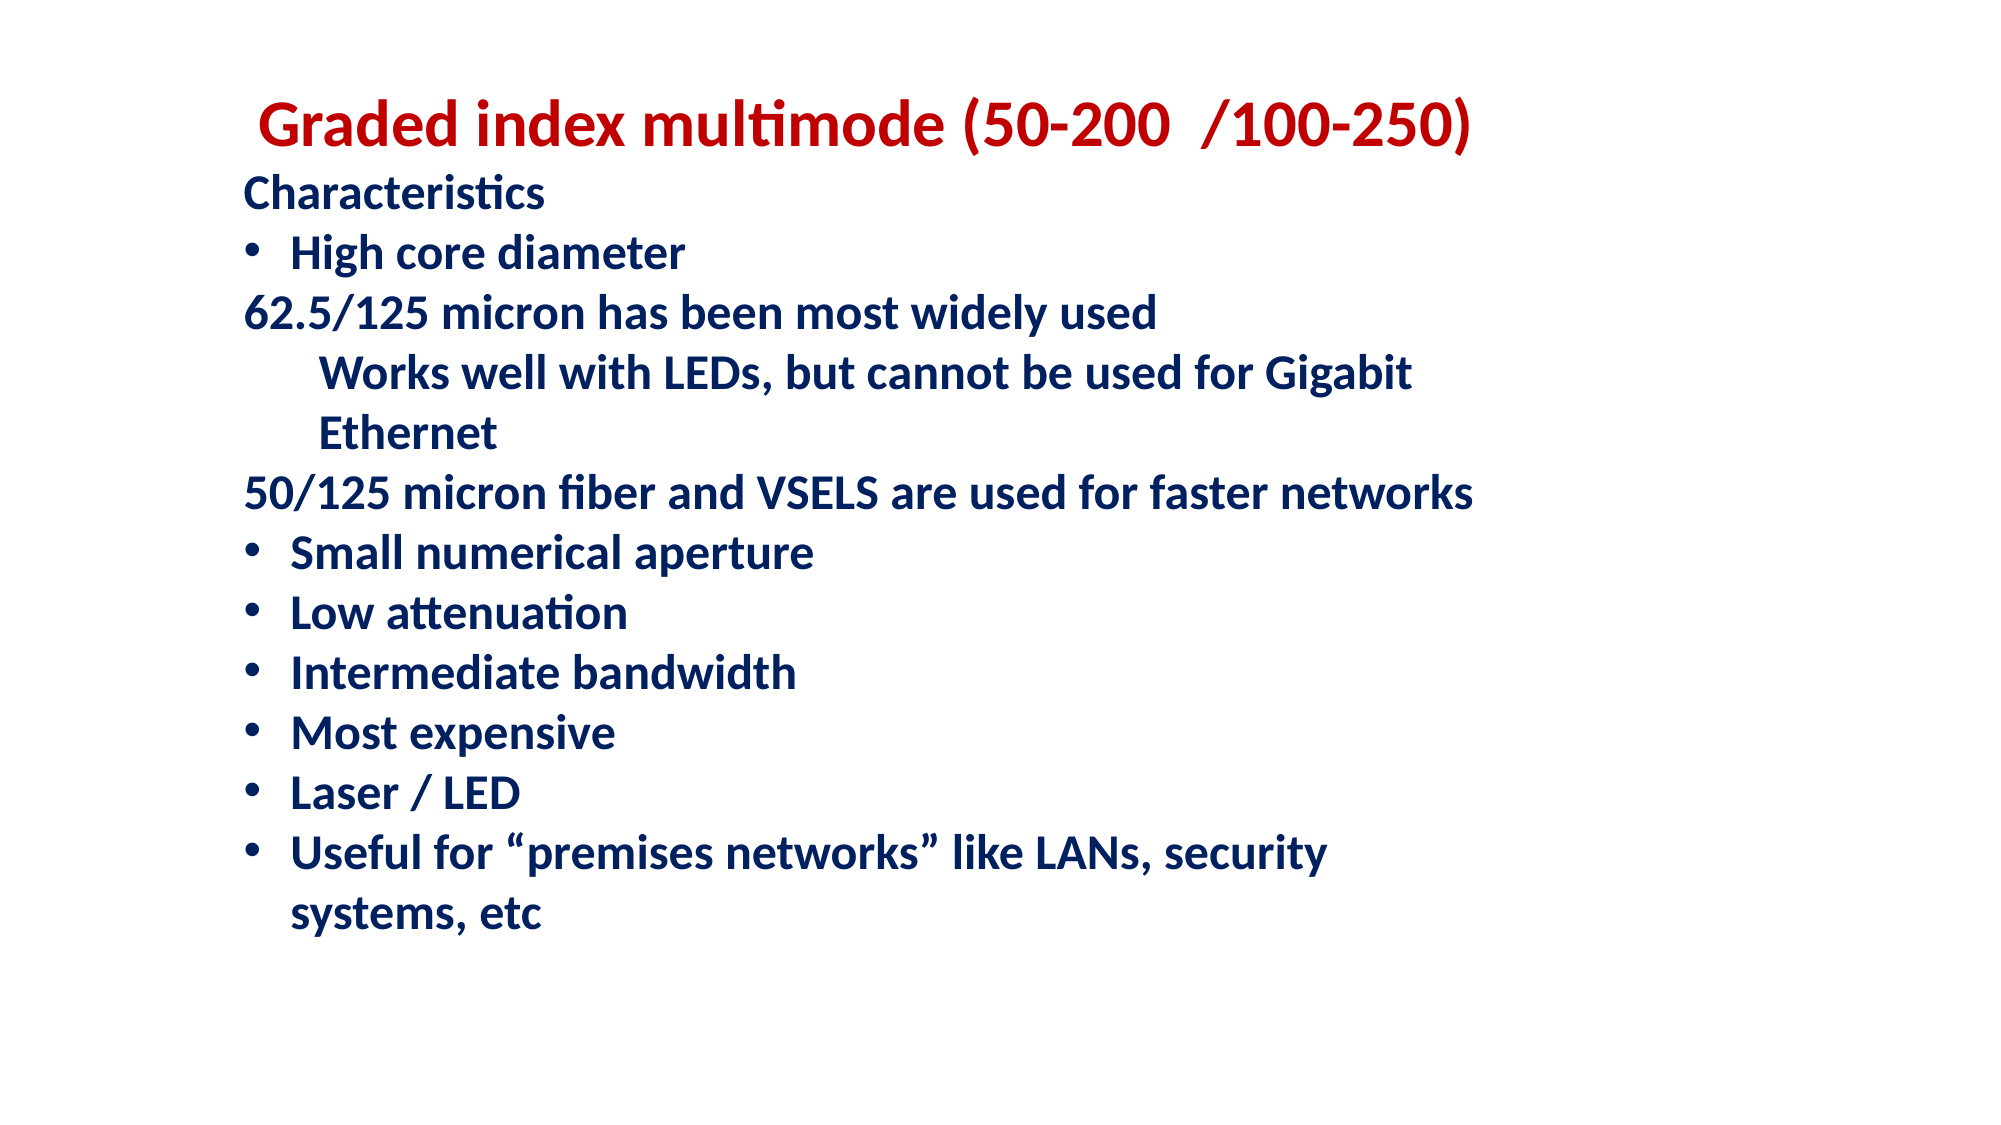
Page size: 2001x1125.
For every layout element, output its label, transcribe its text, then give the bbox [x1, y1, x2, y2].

text_box Graded index multimode (50-200 /100-250) Characteristics High core diameter 62.5/125 micron has been most widely used Works well with LEDs, but cannot be used for Gigabit Ethernet 50/125 micron fiber and VSELS are used for faster networks Small numerical aperture Low attenuation Intermediate bandwidth Most expensive Laser / LED Useful for “premises networks” like LANs, security systems, etc [228, 72, 1504, 1007]
